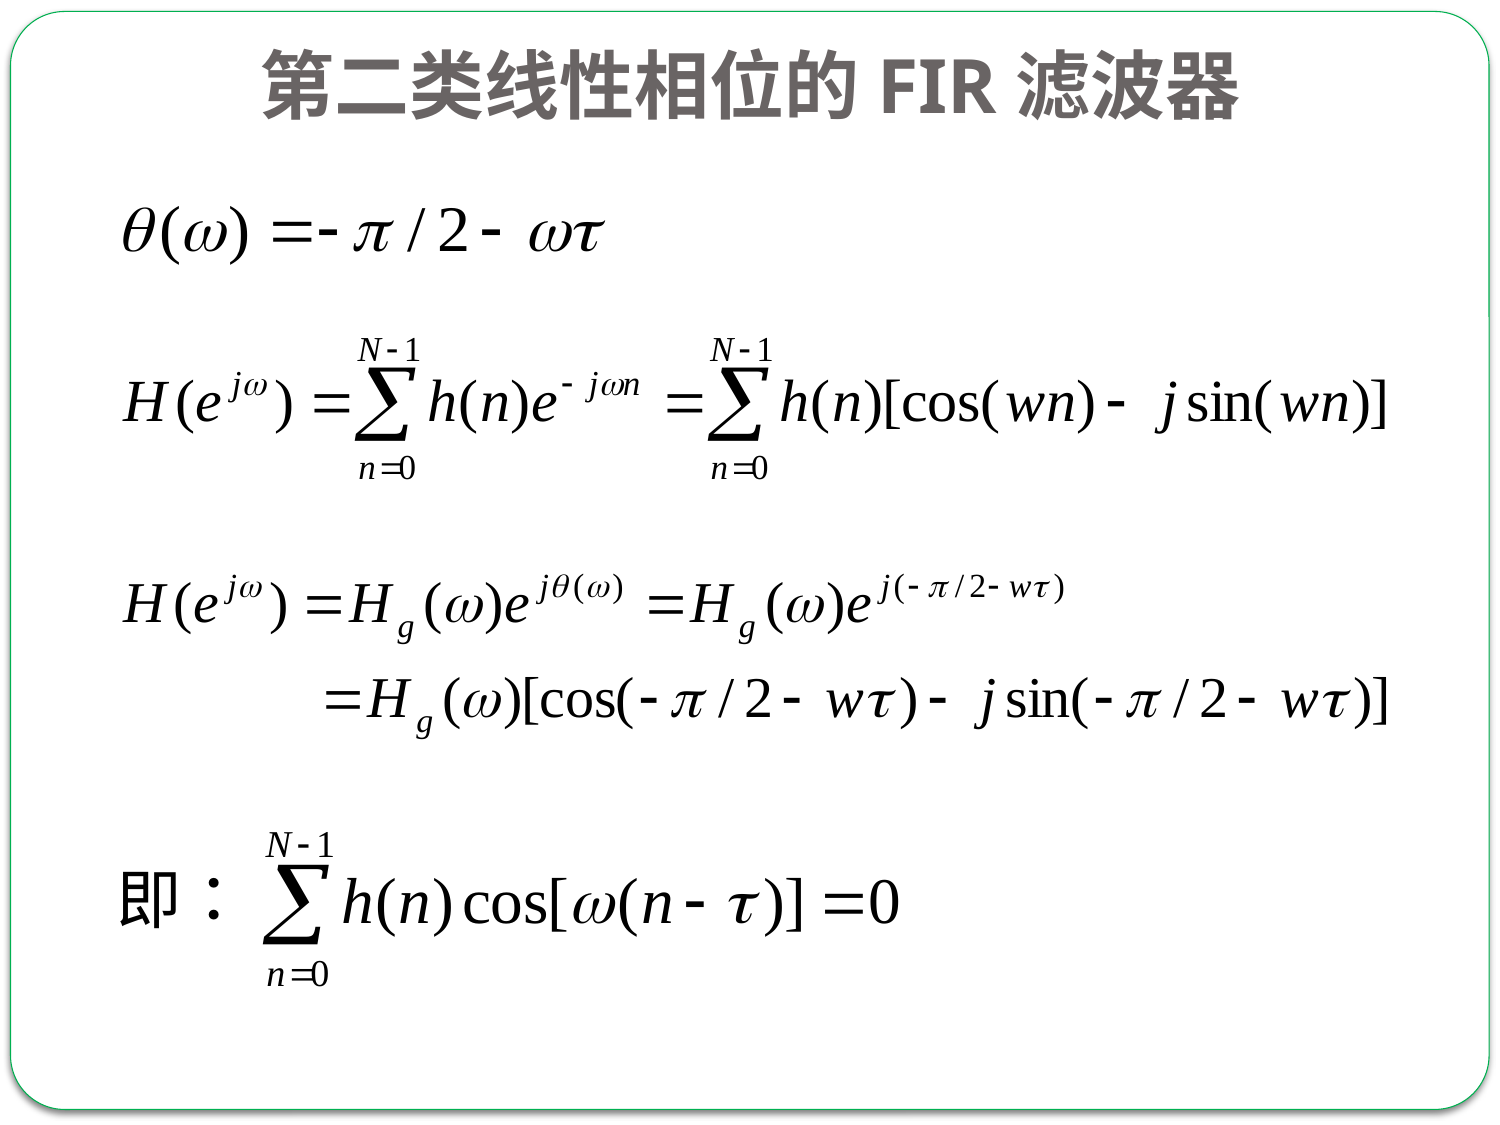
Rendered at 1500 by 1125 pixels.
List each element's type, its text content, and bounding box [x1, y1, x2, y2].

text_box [112, 192, 620, 280]
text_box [112, 558, 1401, 752]
text_box 第二类线性相位的FIR滤波器 [50, 30, 1450, 161]
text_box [112, 322, 1401, 492]
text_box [112, 815, 914, 1000]
